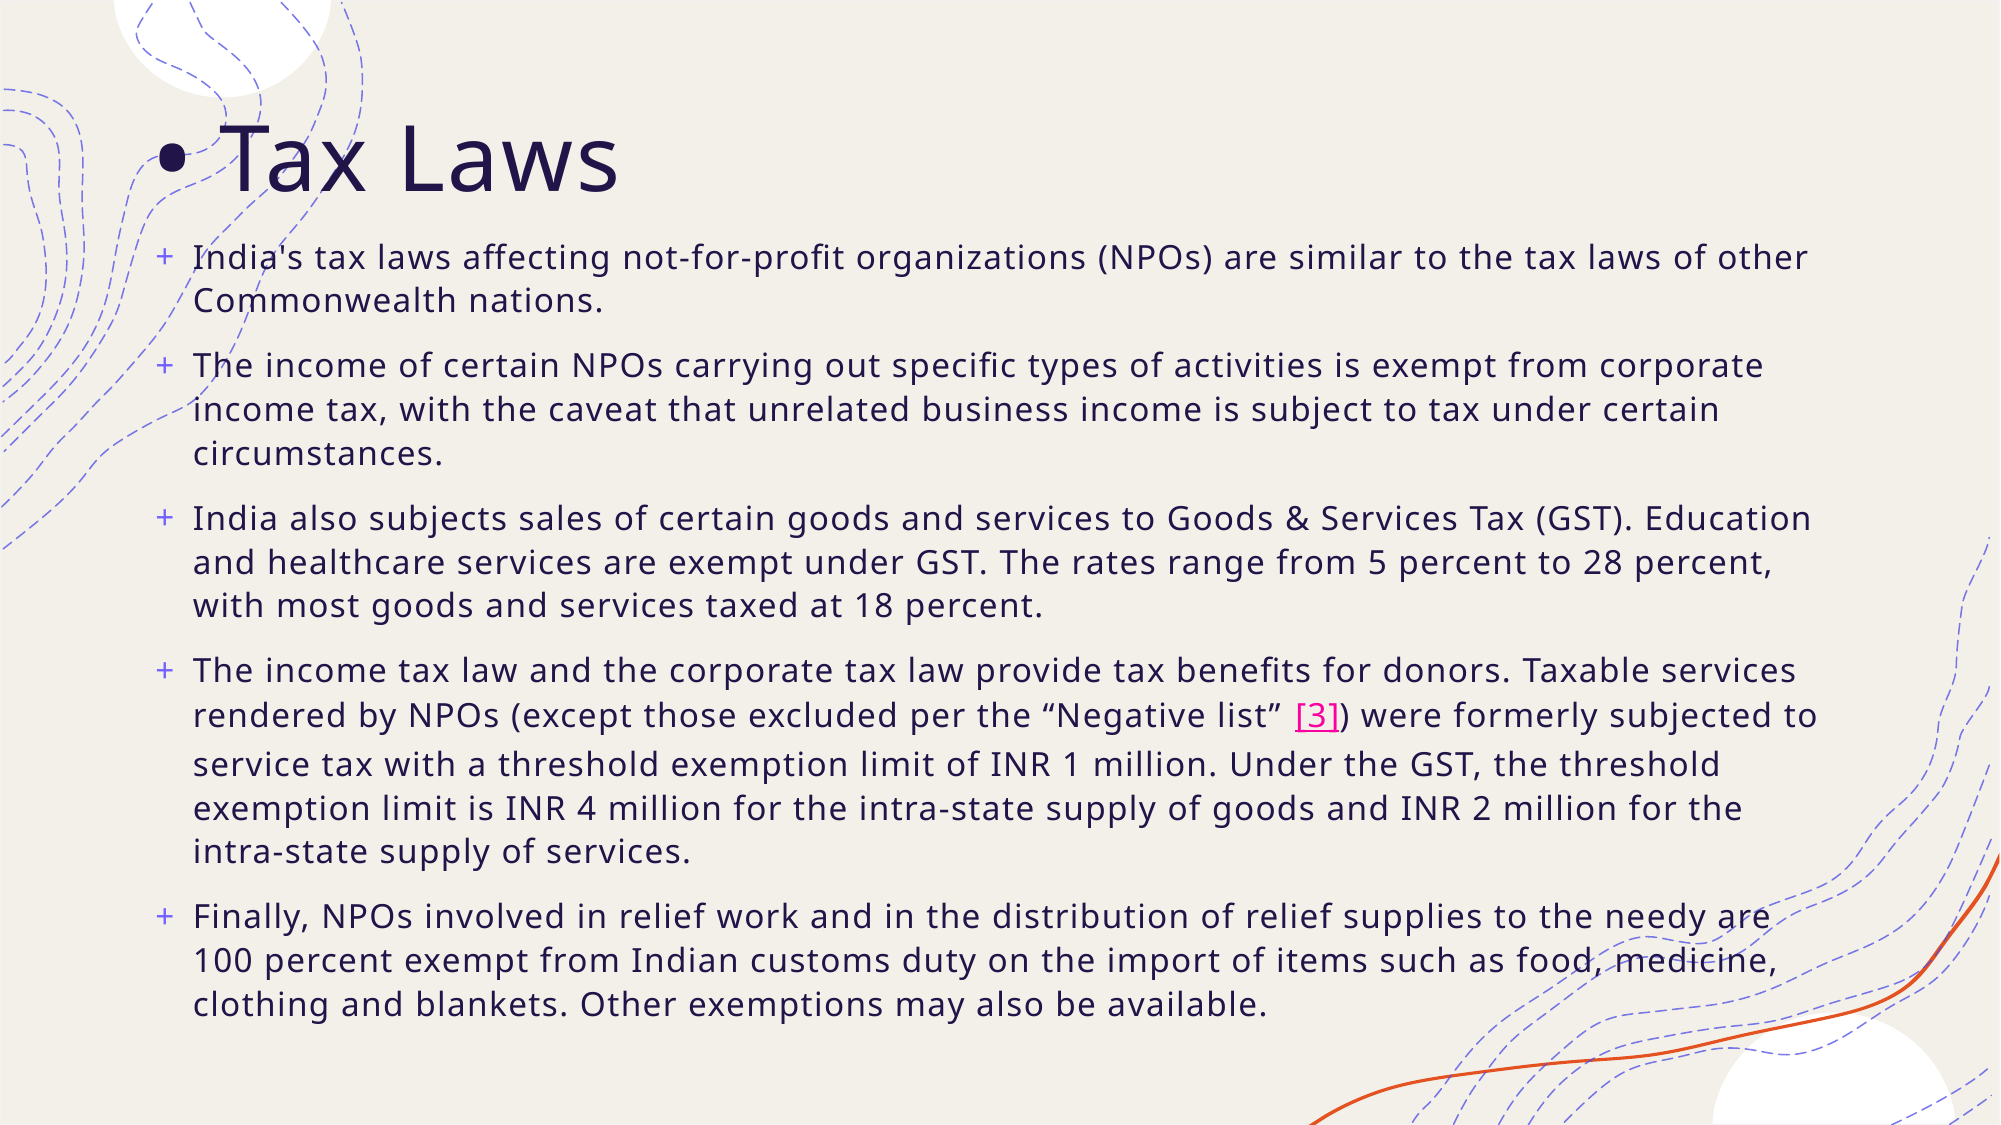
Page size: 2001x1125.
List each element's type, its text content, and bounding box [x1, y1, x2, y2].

title • Tax Laws [137, 59, 1863, 213]
list India's tax laws affecting not-for-profit organizations (NPOs) are similar to the tax laws of other Commonwealth nations. The income of certain NPOs carrying out specific types of activities is exempt from corporate income tax, with the caveat that unrelated business income is subject to tax under certain circumstances. India also subjects sales of certain goods and services to Goods & Services Tax (GST). Education and healthcare services are exempt under GST. The rates range from 5 percent to 28 percent, with most goods and services taxed at 18 percent. The income tax law and the corporate tax law provide tax benefits for donors. Taxable services rendered by NPOs (except those excluded per the “Negative list” [3]) were formerly subjected to service tax with a threshold exemption limit of INR 1 million. Under the GST, the threshold exemption limit is INR 4 million for the intra-state supply of goods and INR 2 million for the intra-state supply of services. Finally, NPOs involved in relief work and in the distribution of relief supplies to the needy are 100 percent exempt from Indian customs duty on the import of items such as food, medicine, clothing and blankets. Other exemptions may also be available. [137, 213, 1863, 1014]
